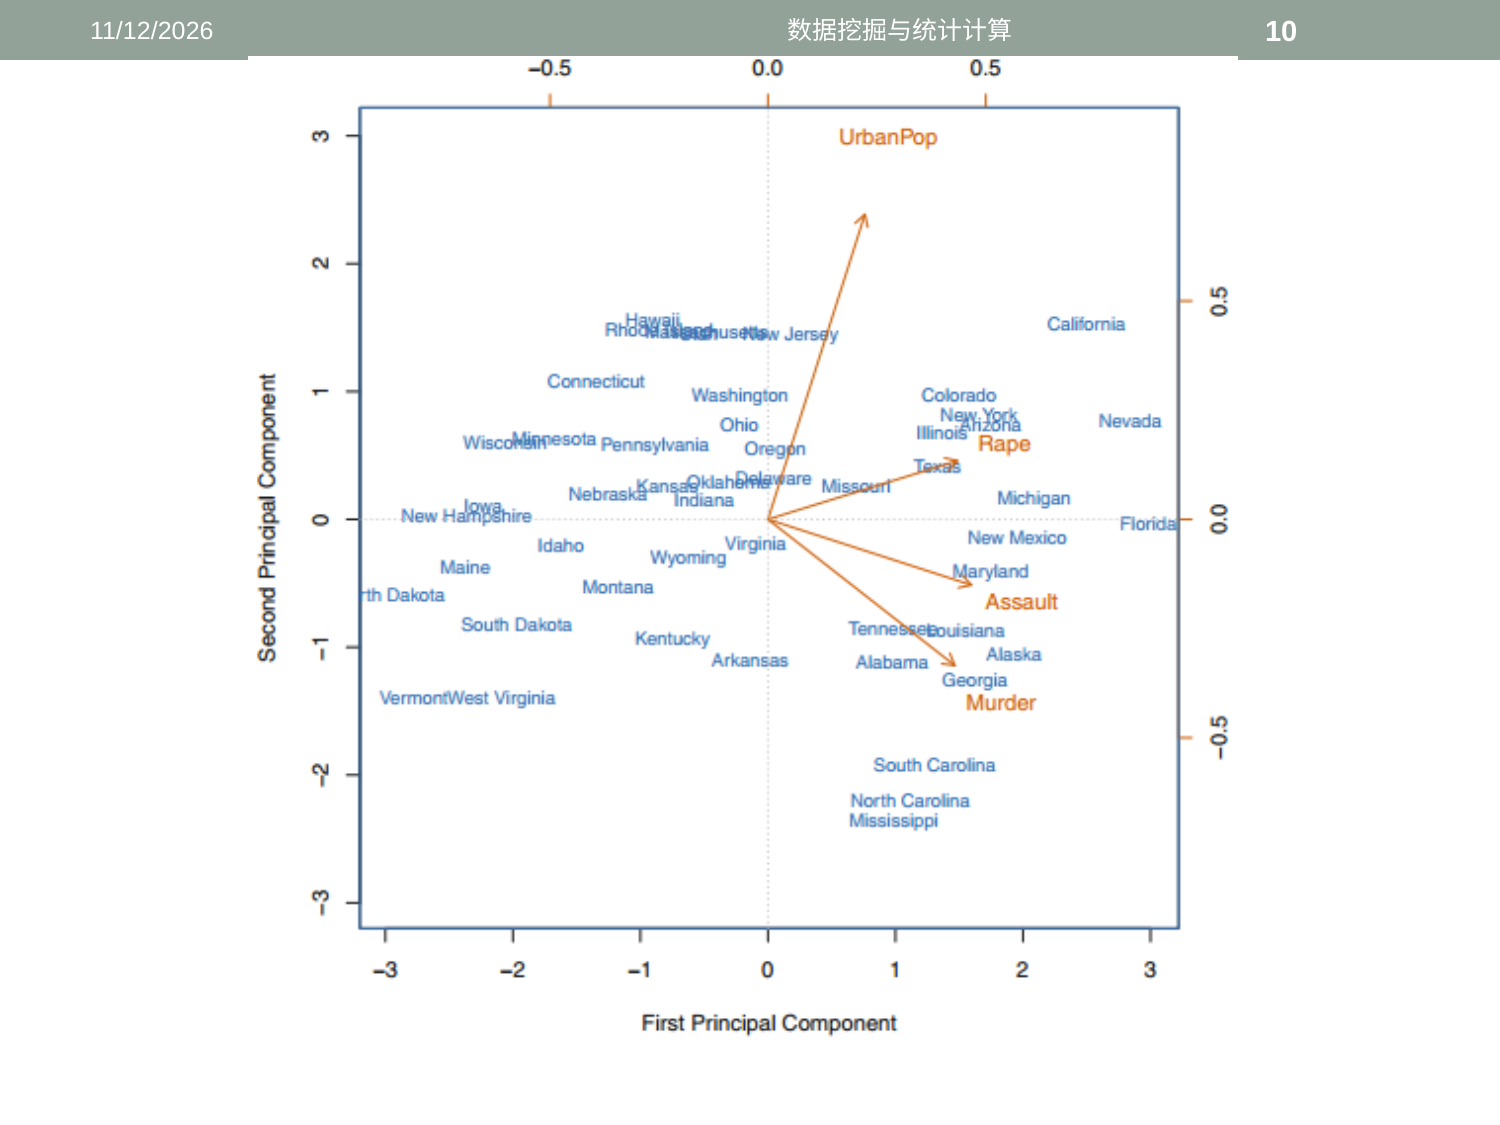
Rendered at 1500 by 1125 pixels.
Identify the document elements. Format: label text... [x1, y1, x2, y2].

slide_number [75, 3, 550, 57]
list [247, 56, 1238, 1039]
slide_number 10 [1250, 3, 1425, 57]
footer 数据挖掘与统计计算 [562, 3, 1238, 53]
